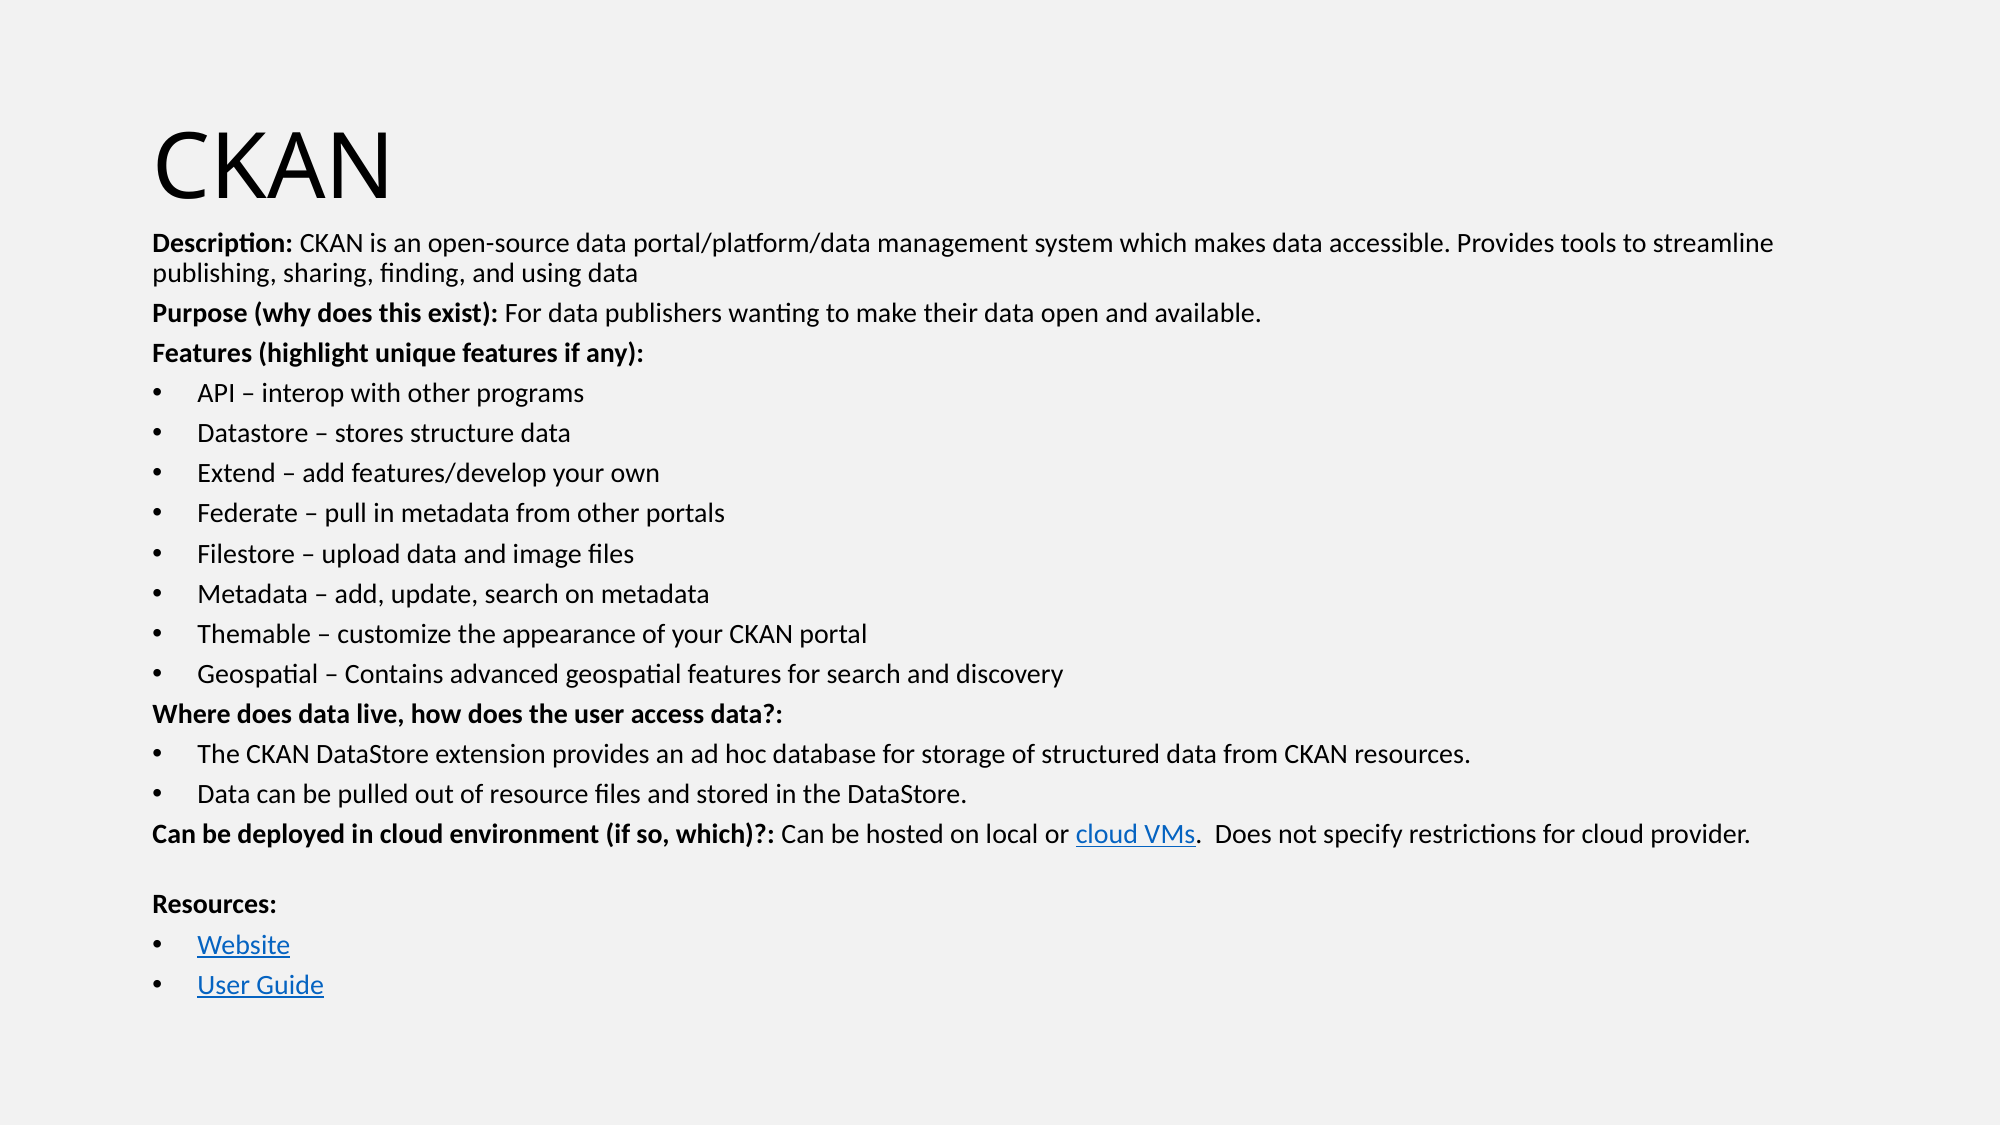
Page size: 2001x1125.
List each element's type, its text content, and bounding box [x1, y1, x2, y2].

list Description: CKAN is an open-source data portal/platform/data management system which makes data accessible. Provides tools to streamline publishing, sharing, finding, and using data Purpose (why does this exist): For data publishers wanting to make their data open and available. Features (highlight unique features if any): API – interop with other programs Datastore – stores structure data Extend – add features/develop your own Federate – pull in metadata from other portals Filestore – upload data and image files Metadata – add, update, search on metadata Themable – customize the appearance of your CKAN portal Geospatial – Contains advanced geospatial features for search and discovery Where does data live, how does the user access data?: The CKAN DataStore extension provides an ad hoc database for storage of structured data from CKAN resources. Data can be pulled out of resource files and stored in the DataStore. Can be deployed in cloud environment (if so, which)?: Can be hosted on local or cloud VMs. Does not specify restrictions for cloud provider. Resources: Website User Guide [137, 220, 1863, 1014]
title CKAN [137, 59, 1863, 220]
